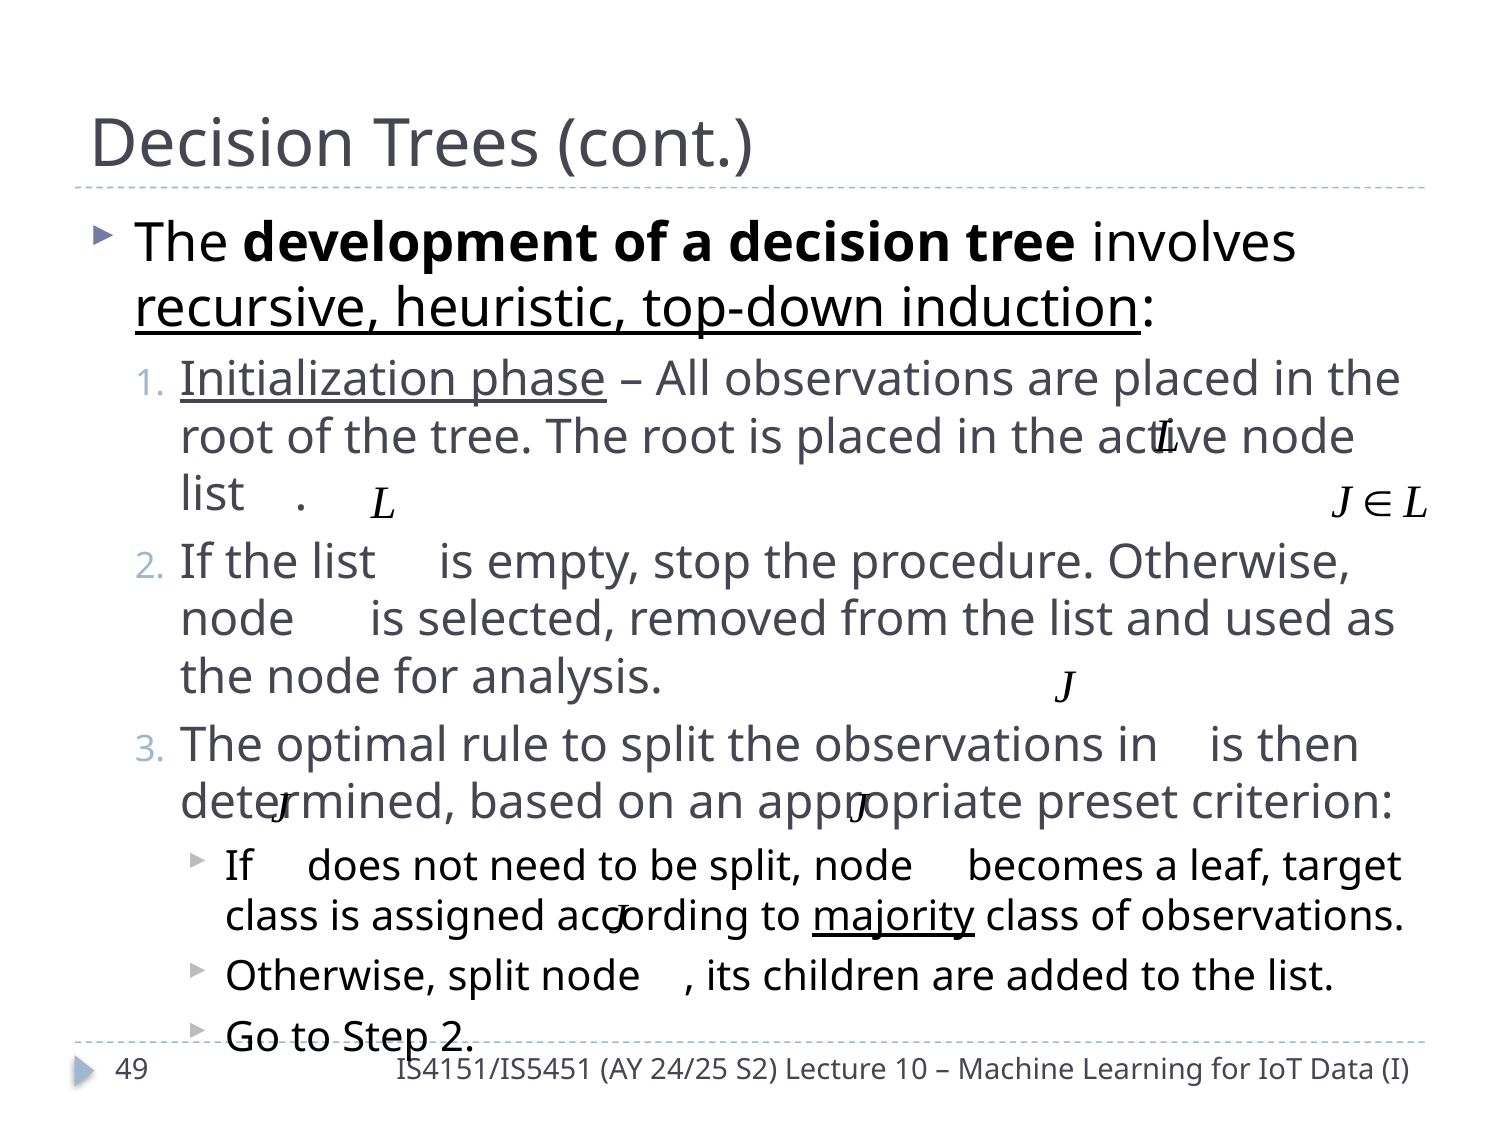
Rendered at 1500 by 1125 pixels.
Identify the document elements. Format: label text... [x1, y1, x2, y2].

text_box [362, 475, 406, 527]
slide_number 48 [100, 1042, 426, 1103]
title Decision Trees (cont.) [75, 24, 1425, 188]
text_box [1145, 408, 1189, 460]
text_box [1044, 659, 1088, 715]
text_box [1321, 475, 1438, 530]
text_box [262, 782, 302, 834]
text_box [599, 893, 640, 945]
footer IS4151/IS5451 (AY 24/25 S2) Lecture 10 – Machine Learning for IoT Data (I) [426, 1042, 1425, 1103]
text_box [840, 782, 881, 834]
list The development of a decision tree involves recursive, heuristic, top-down induction: Initialization phase – All observations are placed in the root of the tree. The root is placed in the active node list . If the list is empty, stop the procedure. Otherwise, node is selected, removed from the list and used as the node for analysis. The optimal rule to split the observations in is then determined, based on an appropriate preset criterion: If does not need to be split, node becomes a leaf, target class is assigned according to majority class of observations. Otherwise, split node , its children are added to the list. Go to Step 2. [75, 200, 1425, 1043]
